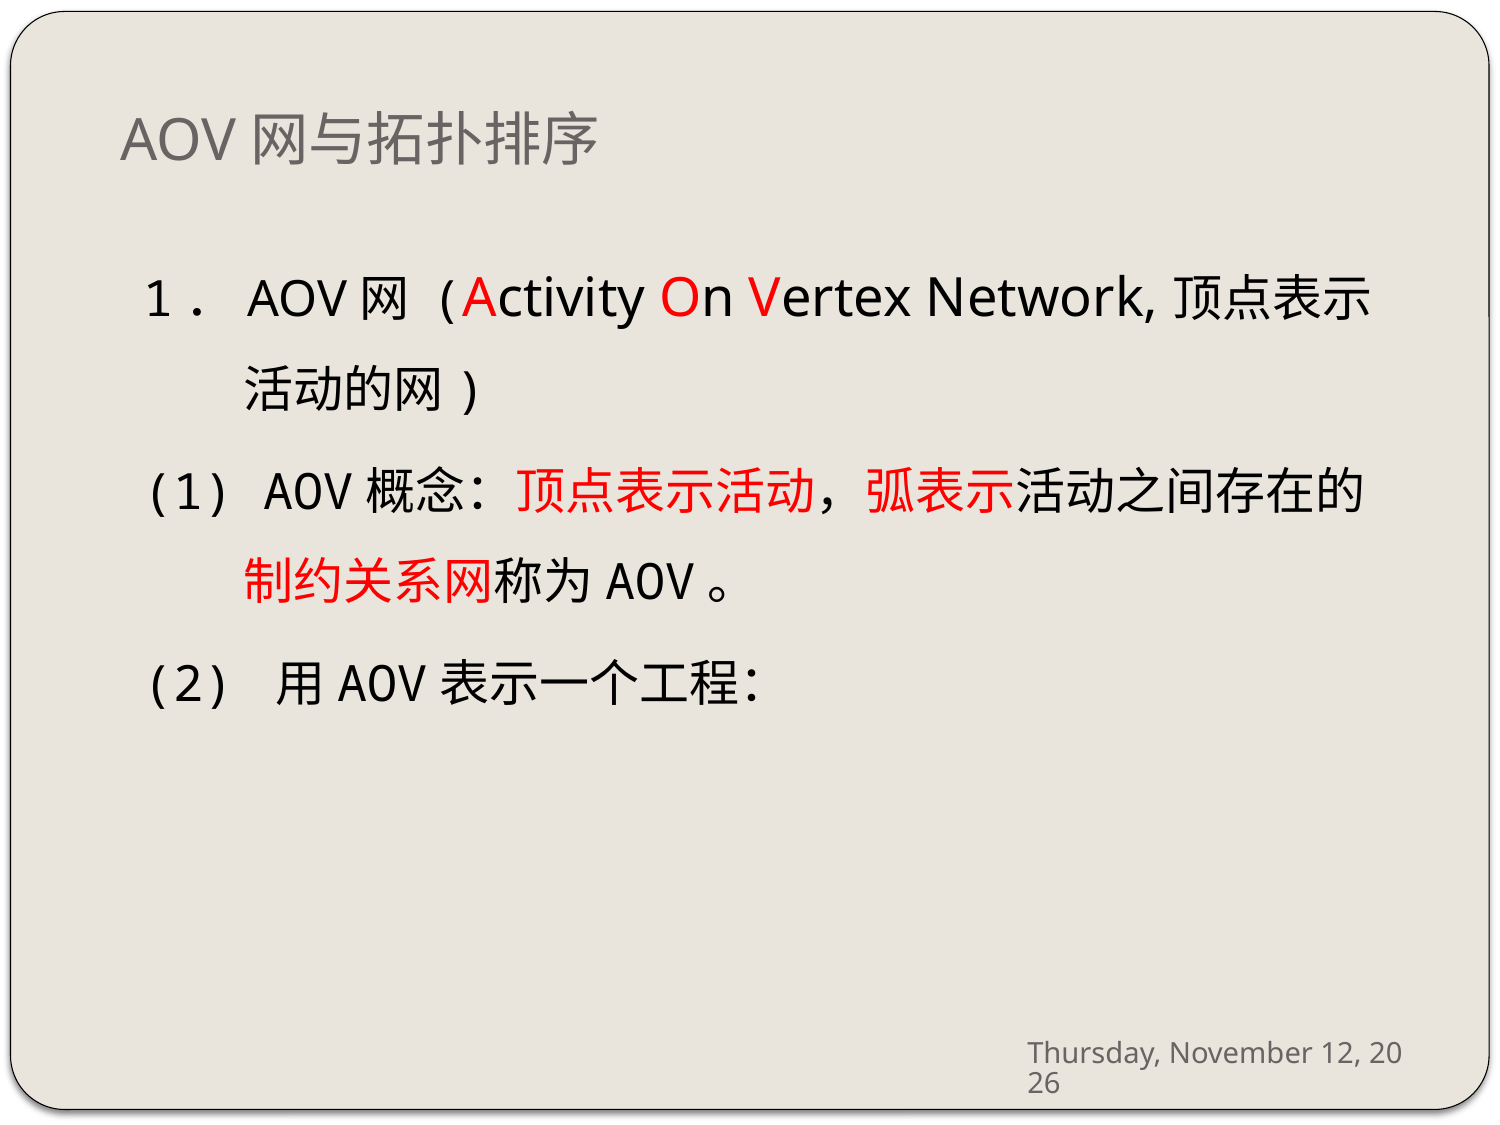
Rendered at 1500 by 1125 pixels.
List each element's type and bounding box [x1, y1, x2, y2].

list [128, 222, 1419, 991]
slide_number [1012, 1015, 1419, 1094]
title [105, 72, 1199, 188]
